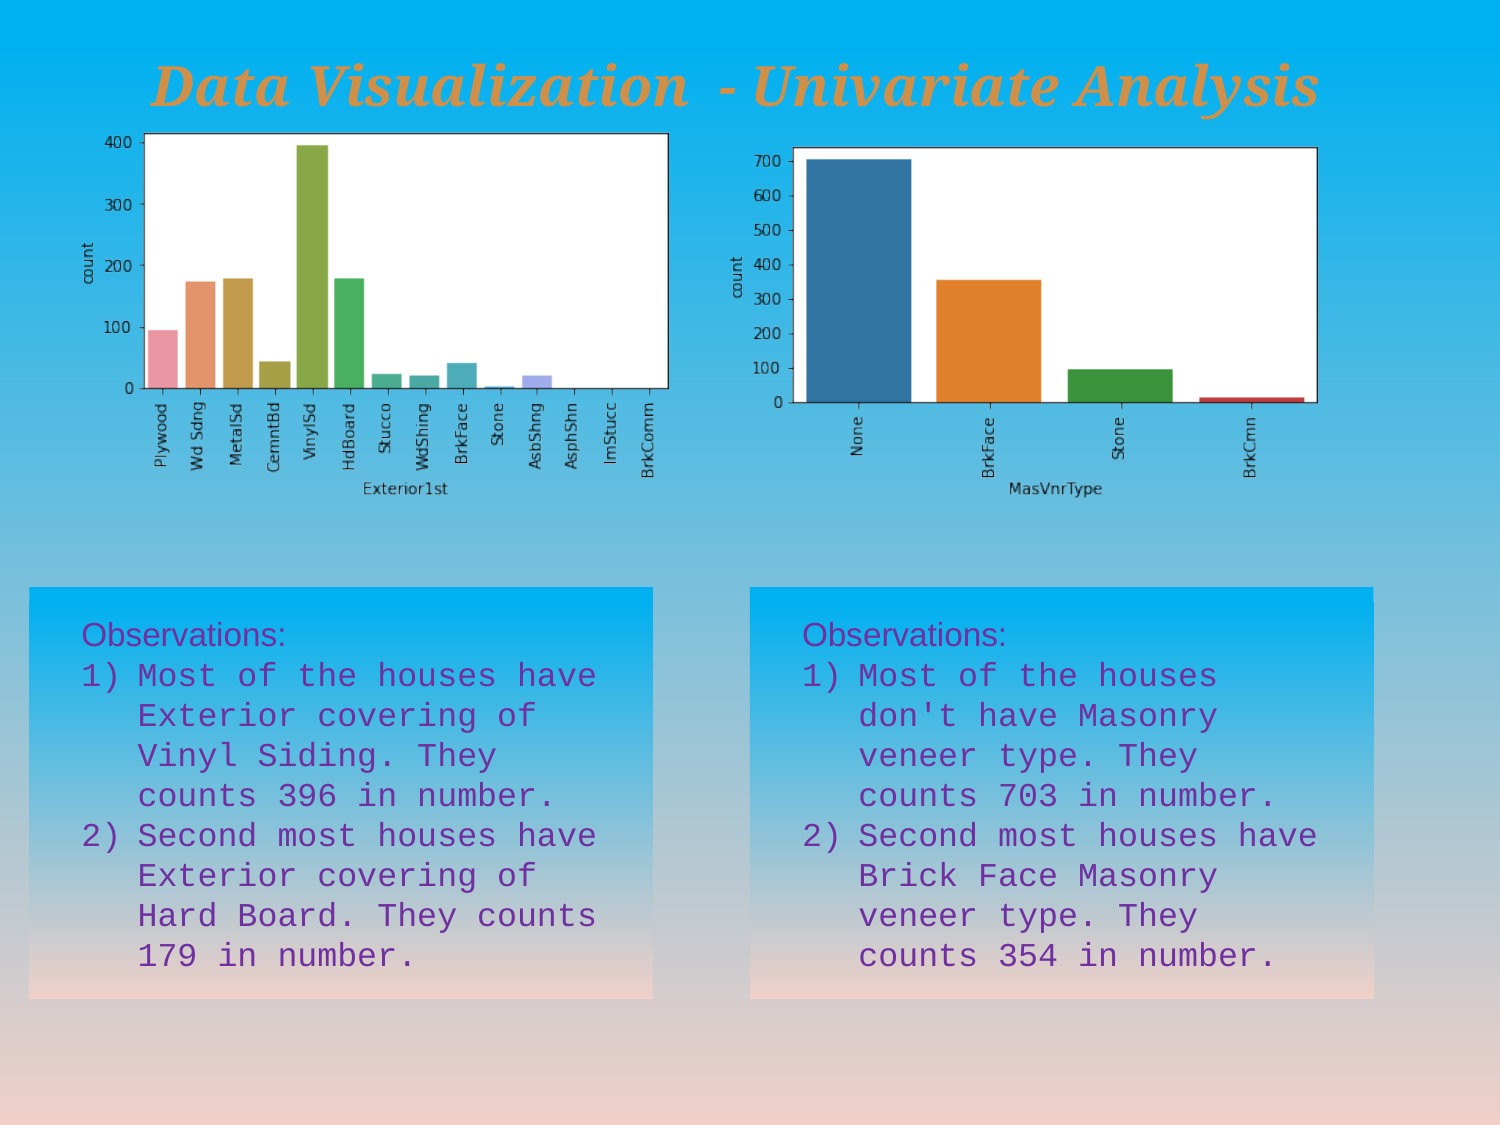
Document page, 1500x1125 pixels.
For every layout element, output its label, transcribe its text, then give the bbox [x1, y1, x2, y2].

picture [719, 136, 1328, 509]
title Data Visualization - Univariate Analysis [29, 0, 1430, 125]
picture [69, 131, 679, 509]
text_box Observations: Most of the houses have Exterior covering of Vinyl Siding. They counts 396 in number. Second most houses have Exterior covering of Hard Board. They counts 179 in number. [29, 587, 653, 999]
text_box Observations: Most of the houses don't have Masonry veneer type. They counts 703 in number. Second most houses have Brick Face Masonry veneer type. They counts 354 in number. [749, 587, 1374, 999]
